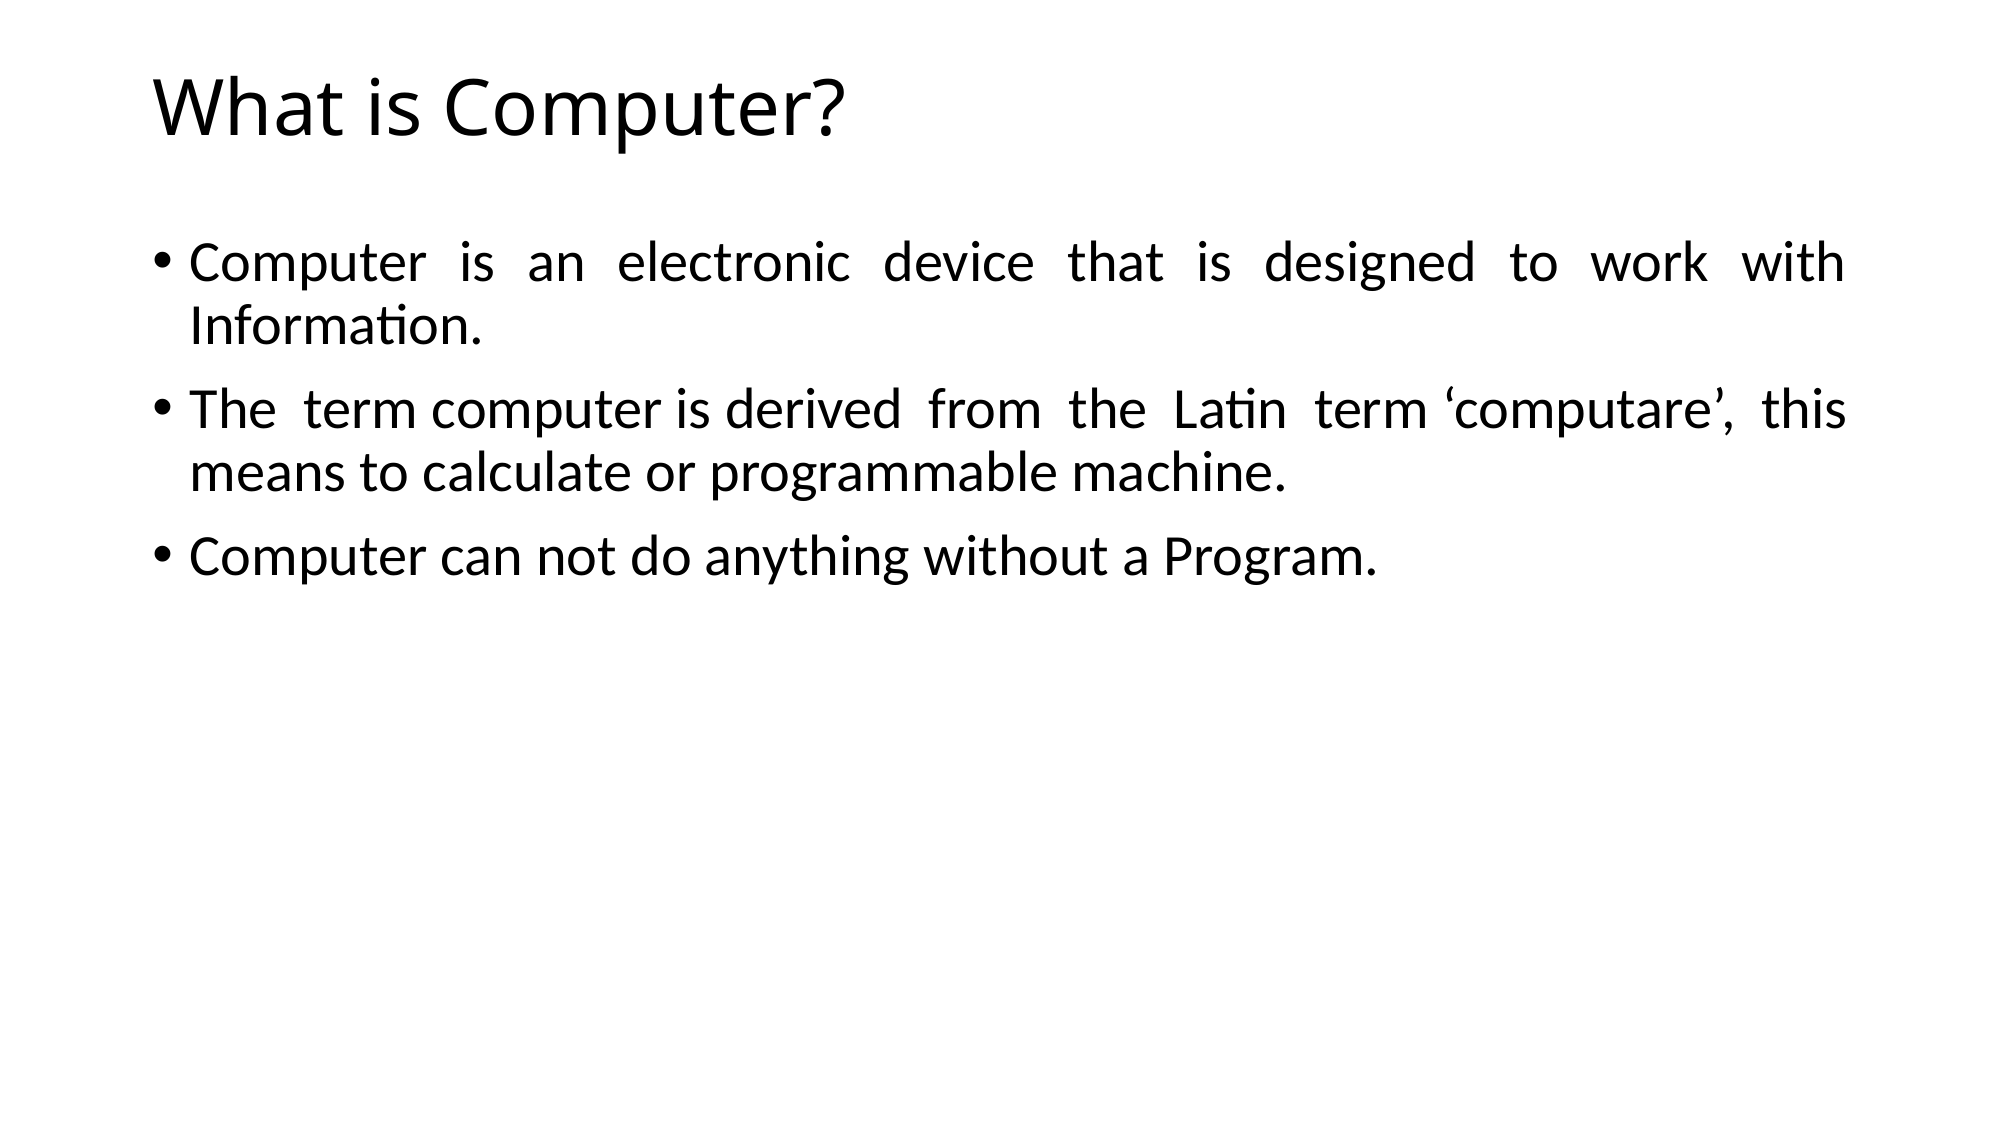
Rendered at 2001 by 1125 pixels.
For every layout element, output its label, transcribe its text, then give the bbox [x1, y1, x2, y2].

title What is Computer? [137, 59, 1863, 224]
list Computer is an electronic device that is designed to work with Information. The term computer is derived from the Latin term ‘computare’, this means to calculate or programmable machine. Computer can not do anything without a Program. [137, 224, 1863, 1014]
